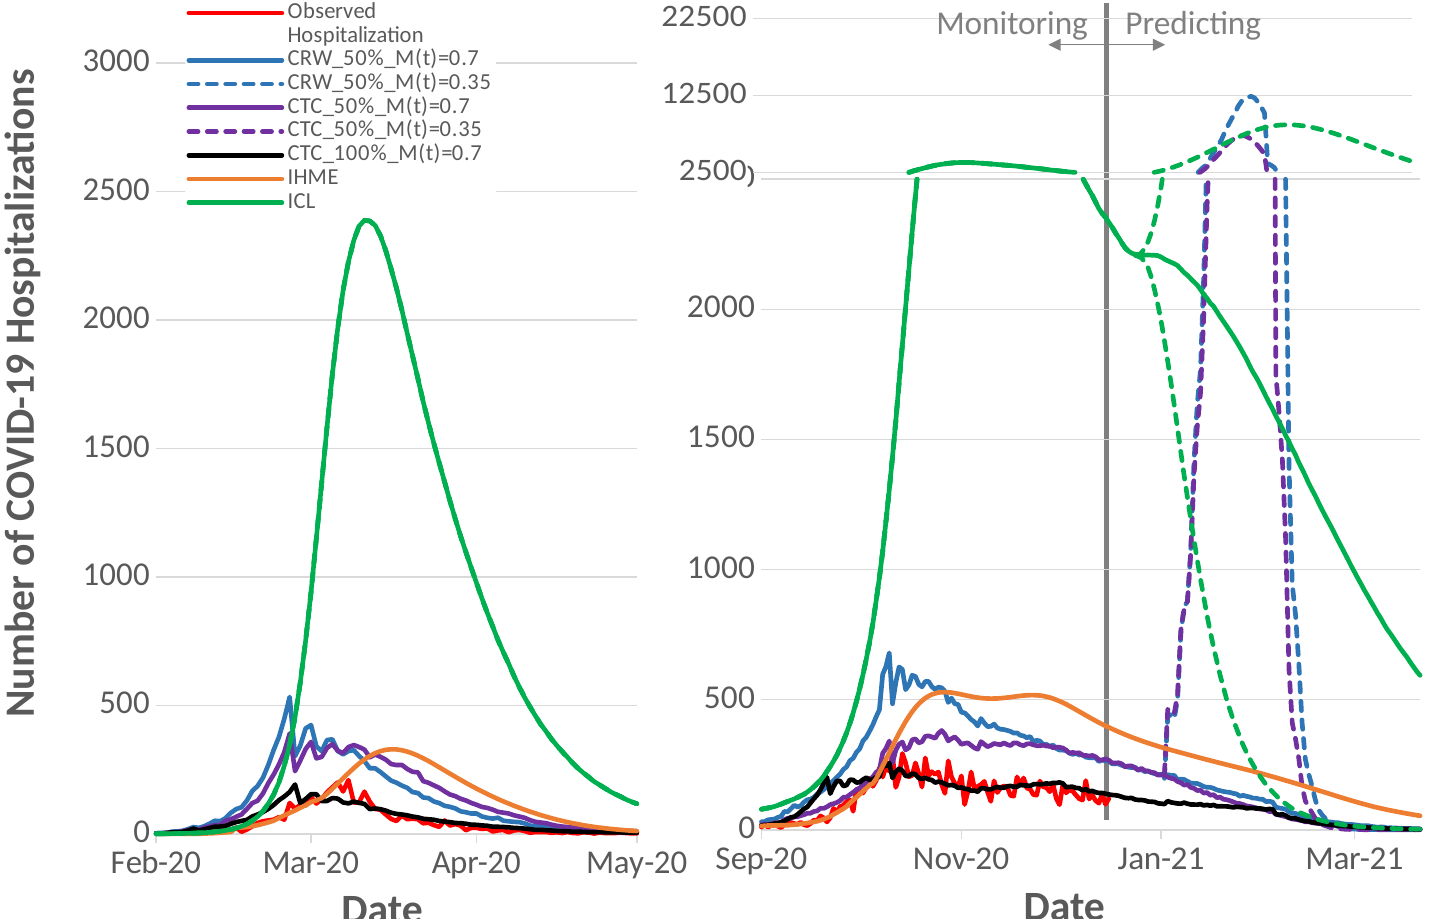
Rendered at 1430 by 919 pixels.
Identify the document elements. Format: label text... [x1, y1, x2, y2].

text_box Date [326, 904, 438, 919]
text_box Number of COVID-19 Hospitalizations [0, 54, 33, 733]
chart [33, 0, 1430, 919]
